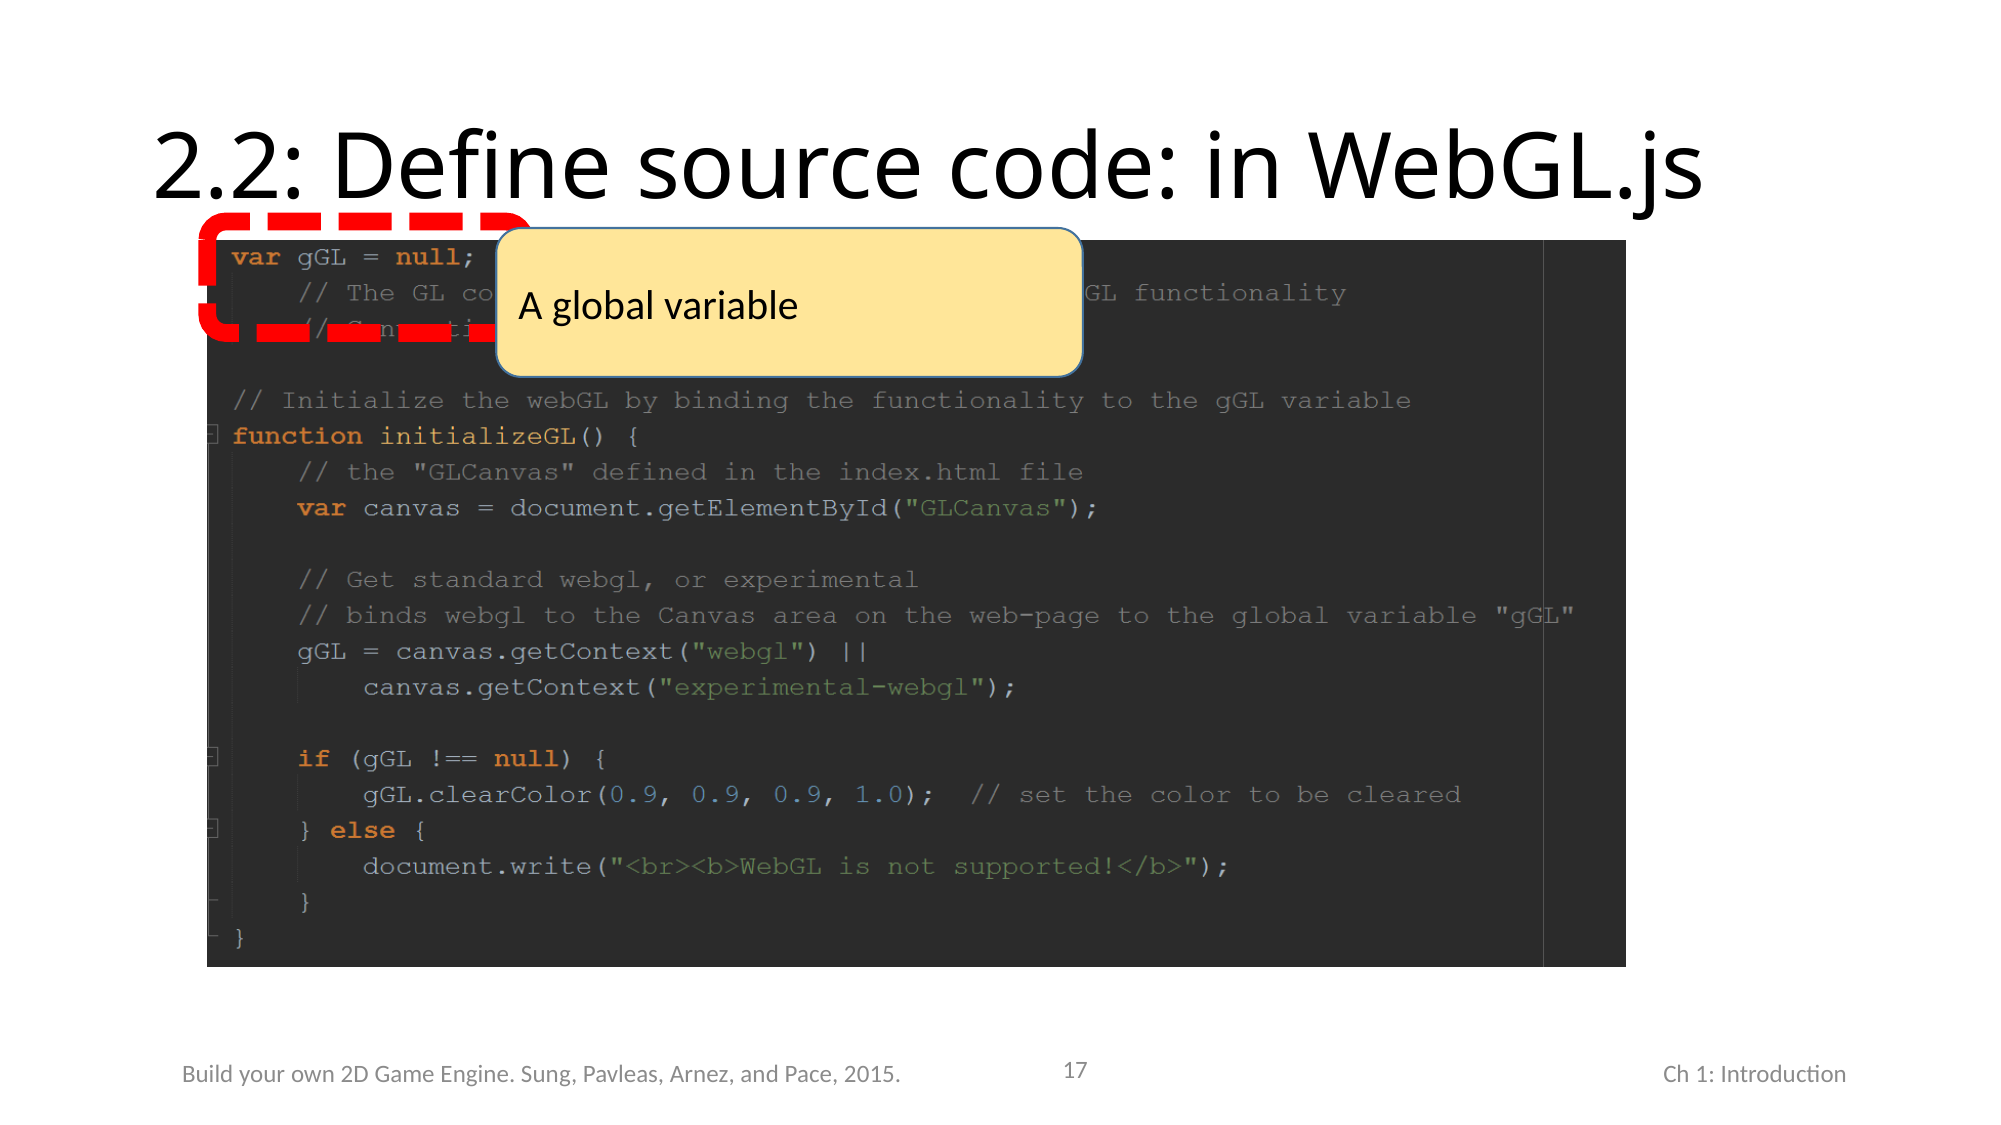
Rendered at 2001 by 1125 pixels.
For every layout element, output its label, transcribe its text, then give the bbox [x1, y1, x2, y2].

text_box A global variable [498, 226, 1081, 240]
text_box [206, 220, 520, 247]
title 2.2: Define source code: in WebGL.js [137, 59, 1863, 278]
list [207, 240, 1626, 968]
